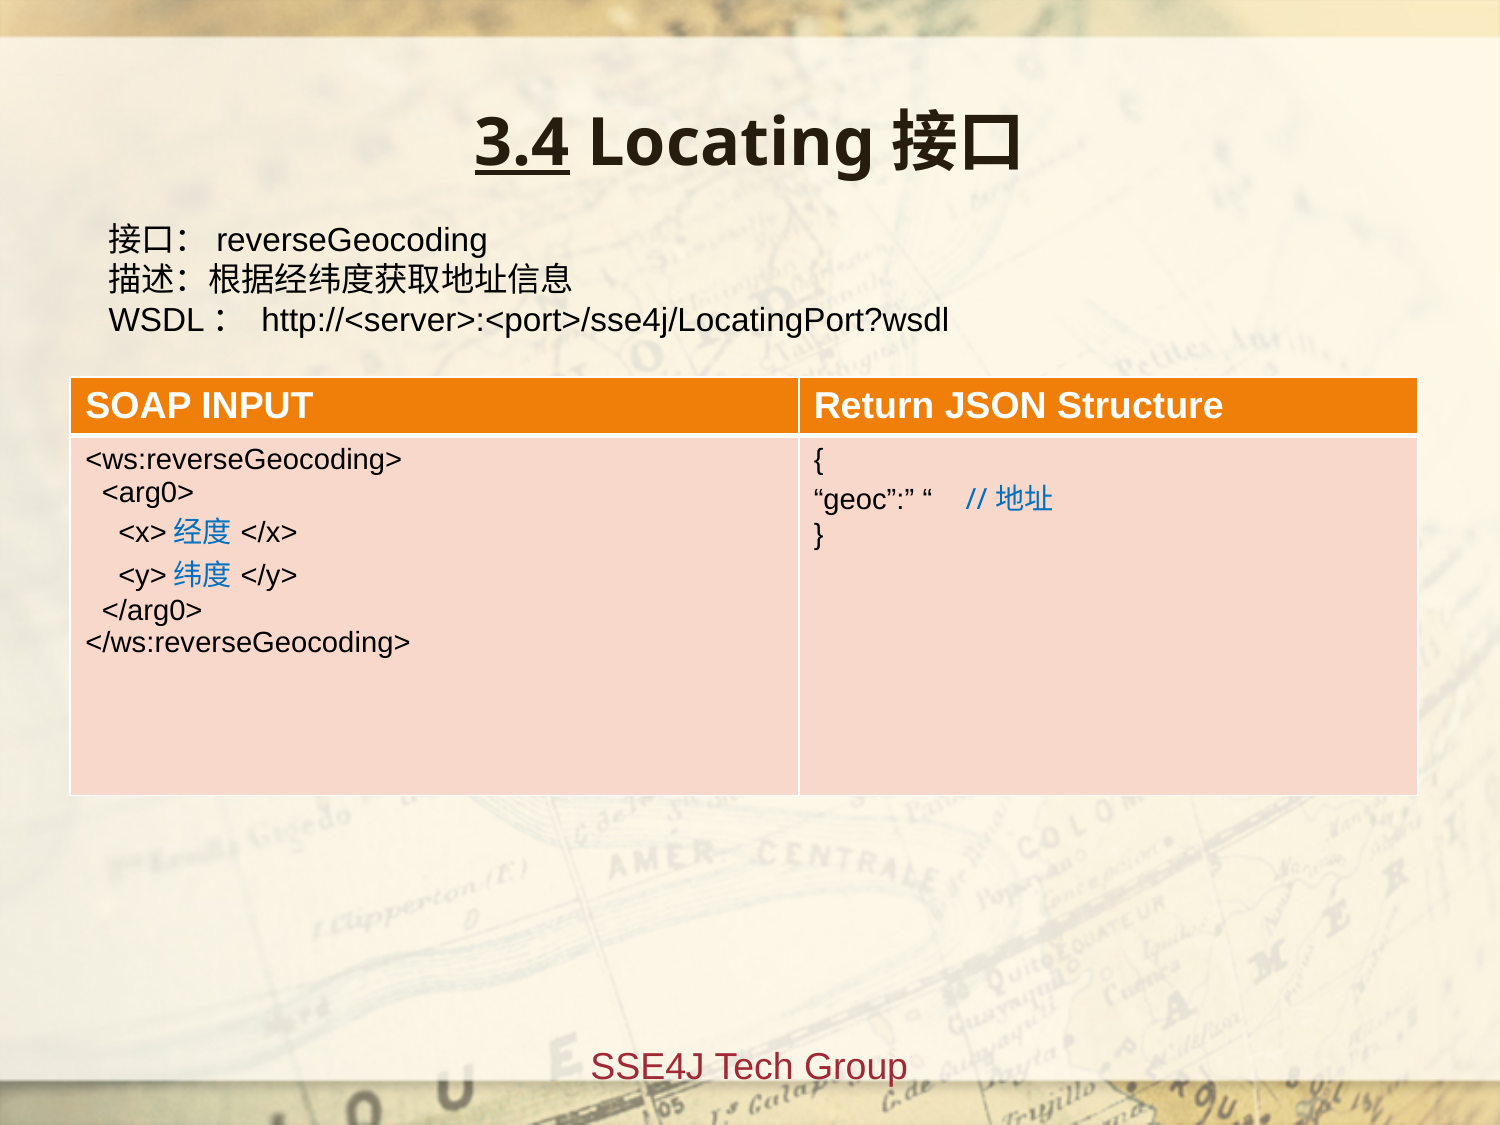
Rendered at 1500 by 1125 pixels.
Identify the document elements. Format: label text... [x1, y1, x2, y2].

table_cell { “geoc”:” “ //地址 } [800, 438, 1417, 795]
table_header Return JSON Structure [800, 378, 1417, 433]
table_header SOAP INPUT [71, 378, 798, 433]
picture [0, 0, 1500, 1125]
title 3.4 Locating接口 [75, 45, 1425, 233]
text_box 接口：reverseGeocoding 描述：根据经纬度获取地址信息 WSDL： http://<server>:<port>/sse4j/LocatingPort?wsdl [93, 210, 1372, 346]
table_cell <ws:reverseGeocoding> <arg0> <x>经度</x> <y>纬度</y> </arg0> </ws:reverseGeocoding> [71, 438, 798, 795]
